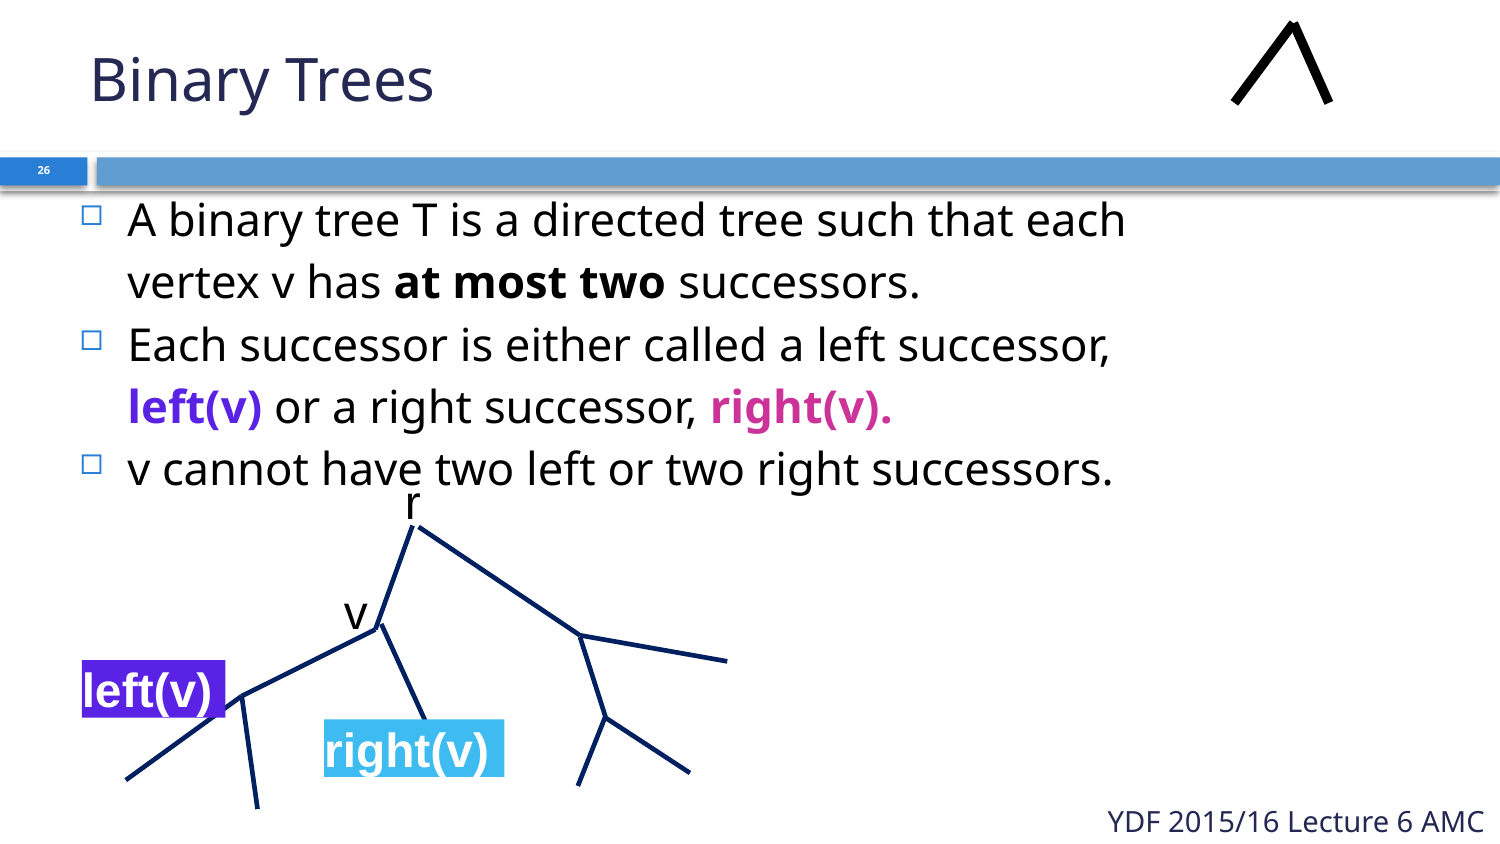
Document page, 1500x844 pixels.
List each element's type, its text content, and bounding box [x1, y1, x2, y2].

list A binary tree T is a directed tree such that each vertex v has at most two successors. Each successor is either called a left successor, left(v) or a right successor, right(v). v cannot have two left or two right successors. [64, 189, 1449, 504]
slide_number 26 [0, 156, 88, 187]
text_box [0, 431, 828, 833]
footer YDF 2015/16 Lecture 6 AMC [610, 798, 1500, 844]
title Binary Trees [75, 33, 1425, 121]
